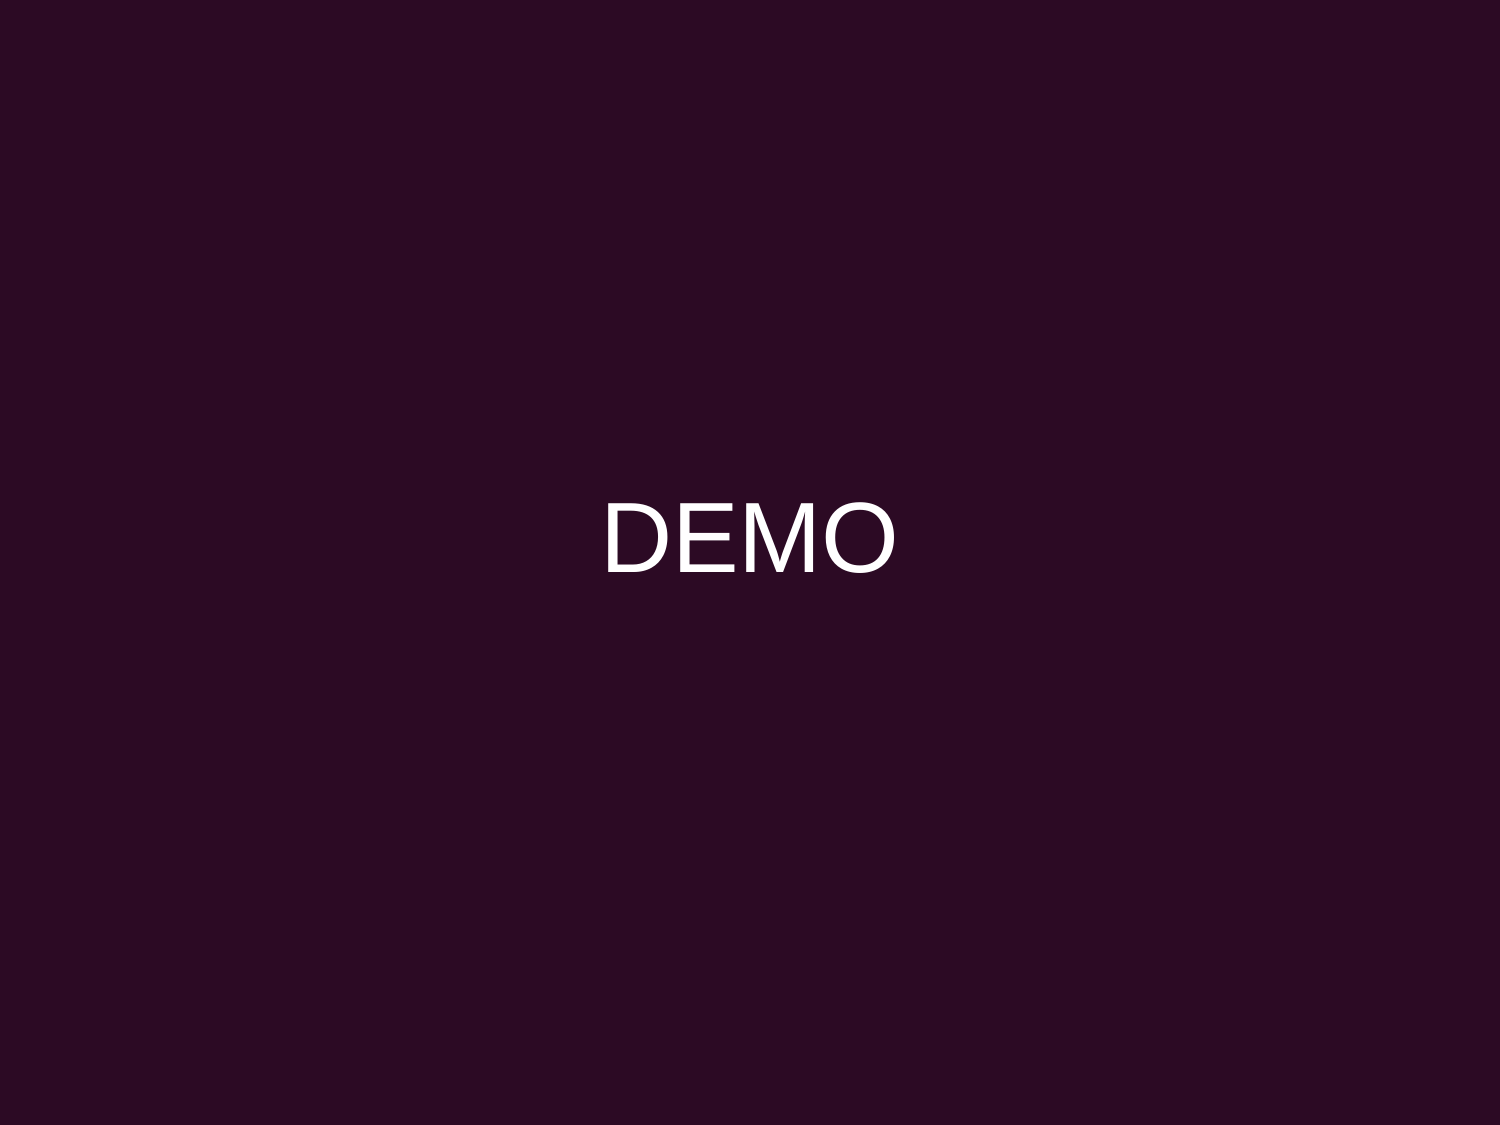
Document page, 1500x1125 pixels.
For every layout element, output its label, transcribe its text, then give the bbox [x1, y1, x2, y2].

title DEMO [51, 457, 1449, 668]
